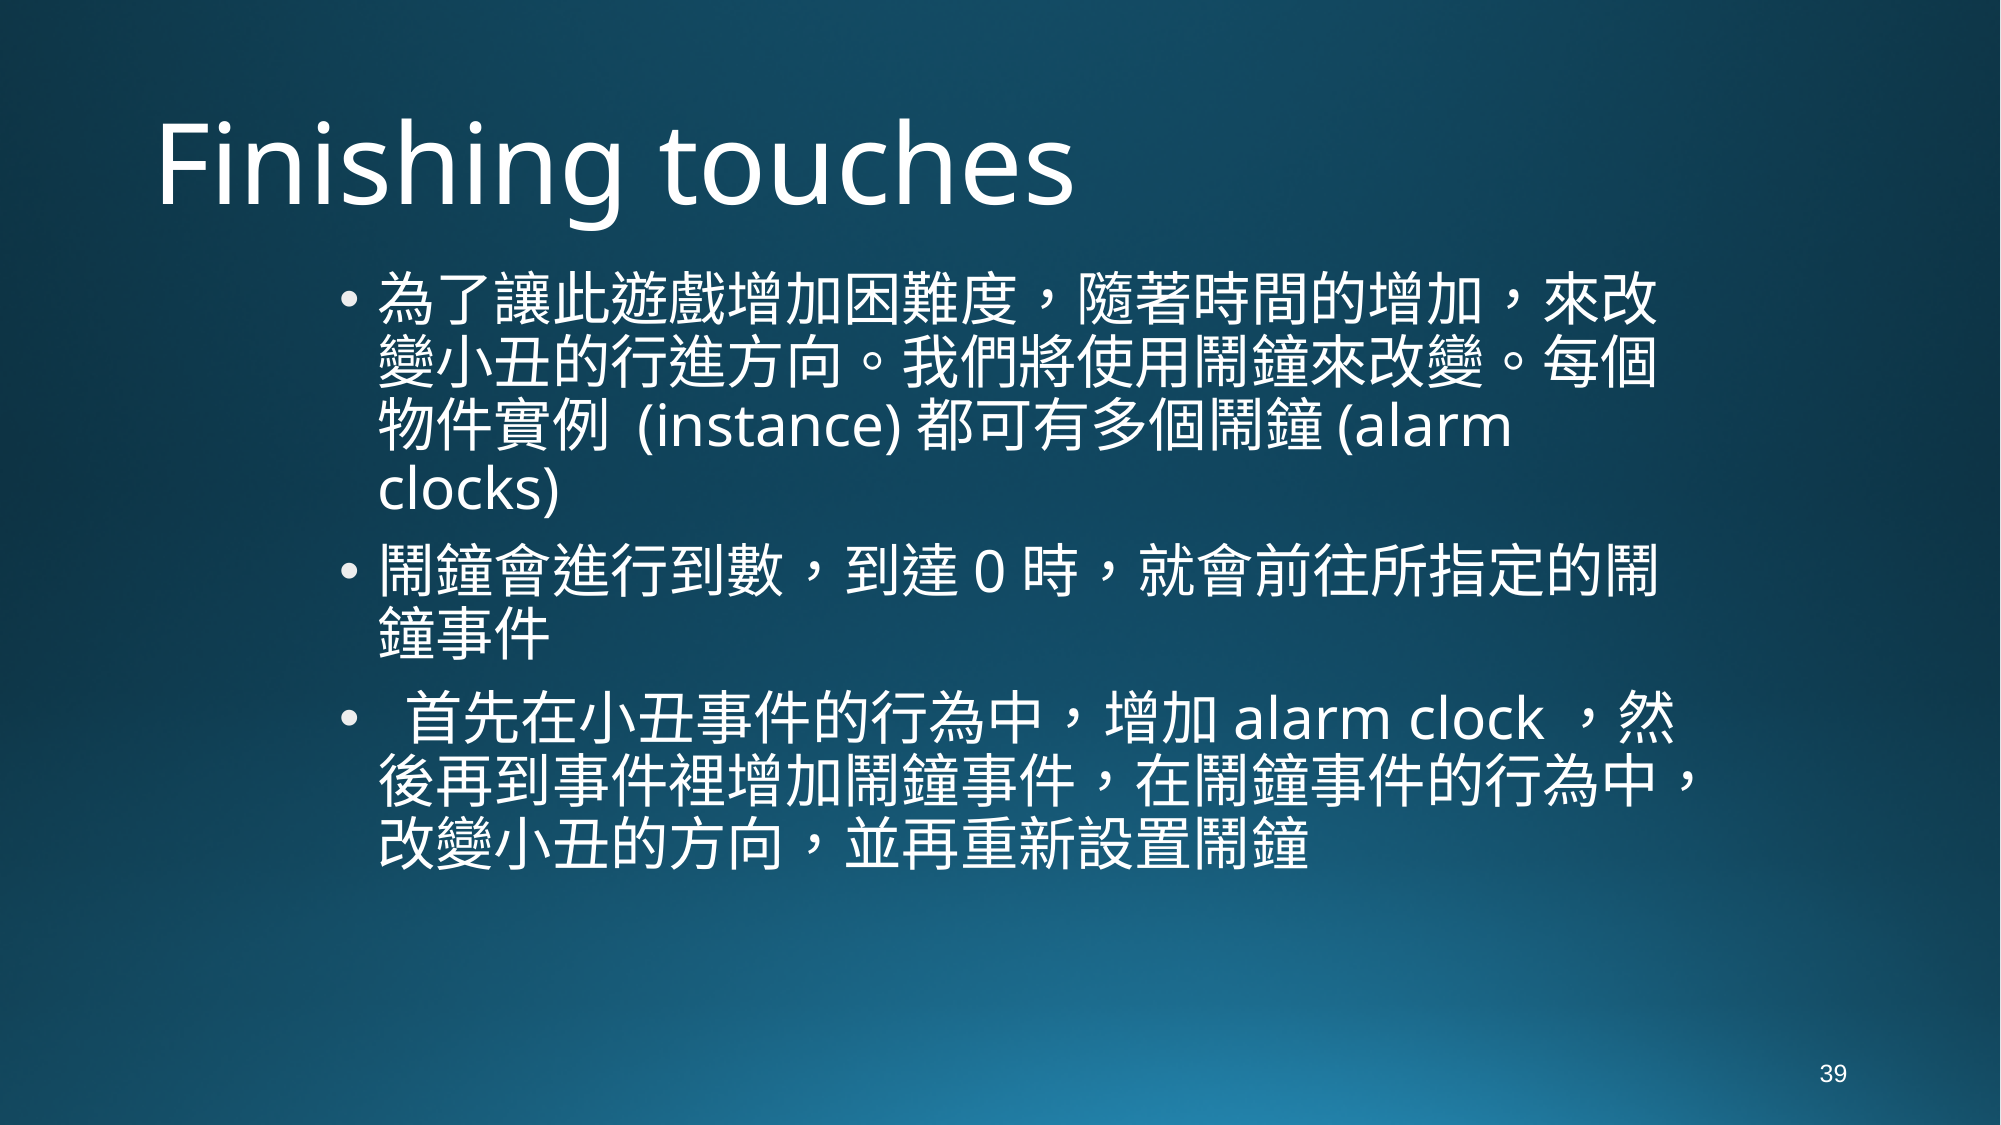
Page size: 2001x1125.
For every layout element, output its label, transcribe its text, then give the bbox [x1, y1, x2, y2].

slide_number 39 [1412, 1042, 1863, 1103]
title Finishing touches [137, 59, 1863, 278]
list 為了讓此遊戲增加困難度，隨著時間的增加，來改變小丑的行進方向。我們將使用鬧鐘來改變。每個物件實例 (instance)都可有多個鬧鐘(alarm clocks) 鬧鐘會進行到數，到達0時，就會前往所指定的鬧鐘事件 首先在小丑事件的行為中，增加alarm clock，然後再到事件裡增加鬧鐘事件，在鬧鐘事件的行為中，改變小丑的方向，並再重新設置鬧鐘 [324, 262, 1709, 1005]
picture [0, 0, 2001, 1125]
